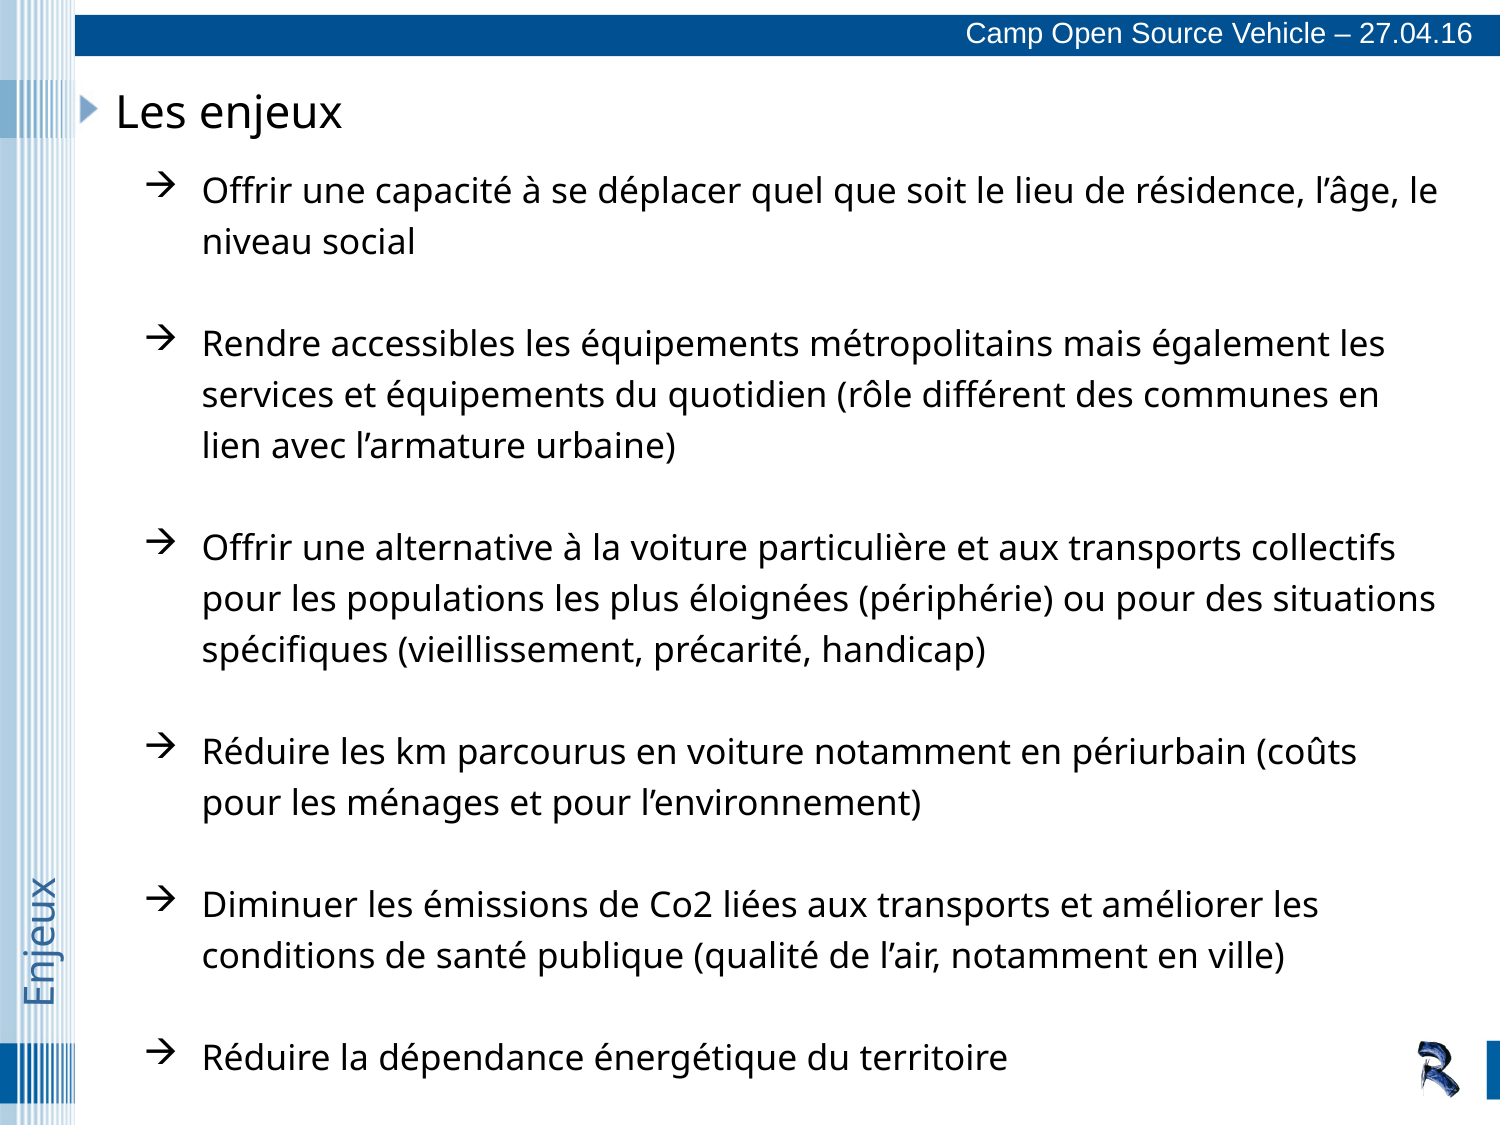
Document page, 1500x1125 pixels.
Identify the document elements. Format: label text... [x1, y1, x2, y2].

text_box Camp Open Source Vehicle – 27.04.16 [950, 7, 1500, 57]
text_box Les enjeux [79, 75, 1471, 145]
text_box [79, 14, 950, 57]
picture [1409, 1037, 1500, 1100]
text_box Enjeux [79, 882, 87, 1024]
text_box Offrir une capacité à se déplacer quel que soit le lieu de résidence, l’âge, le niveau social Rendre accessibles les équipements métropolitains mais également les services et équipements du quotidien (rôle différent des communes en lien avec l’armature urbaine) Offrir une alternative à la voiture particulière et aux transports collectifs pour les populations les plus éloignées (périphérie) ou pour des situations spécifiques (vieillissement, précarité, handicap) Réduire les km parcourus en voiture notamment en périurbain (coûts pour les ménages et pour l’environnement) Diminuer les émissions de Co2 liées aux transports et améliorer les conditions de santé publique (qualité de l’air, notamment en ville) Réduire la dépendance énergétique du territoire [99, 151, 1459, 1086]
picture [0, 0, 101, 1125]
